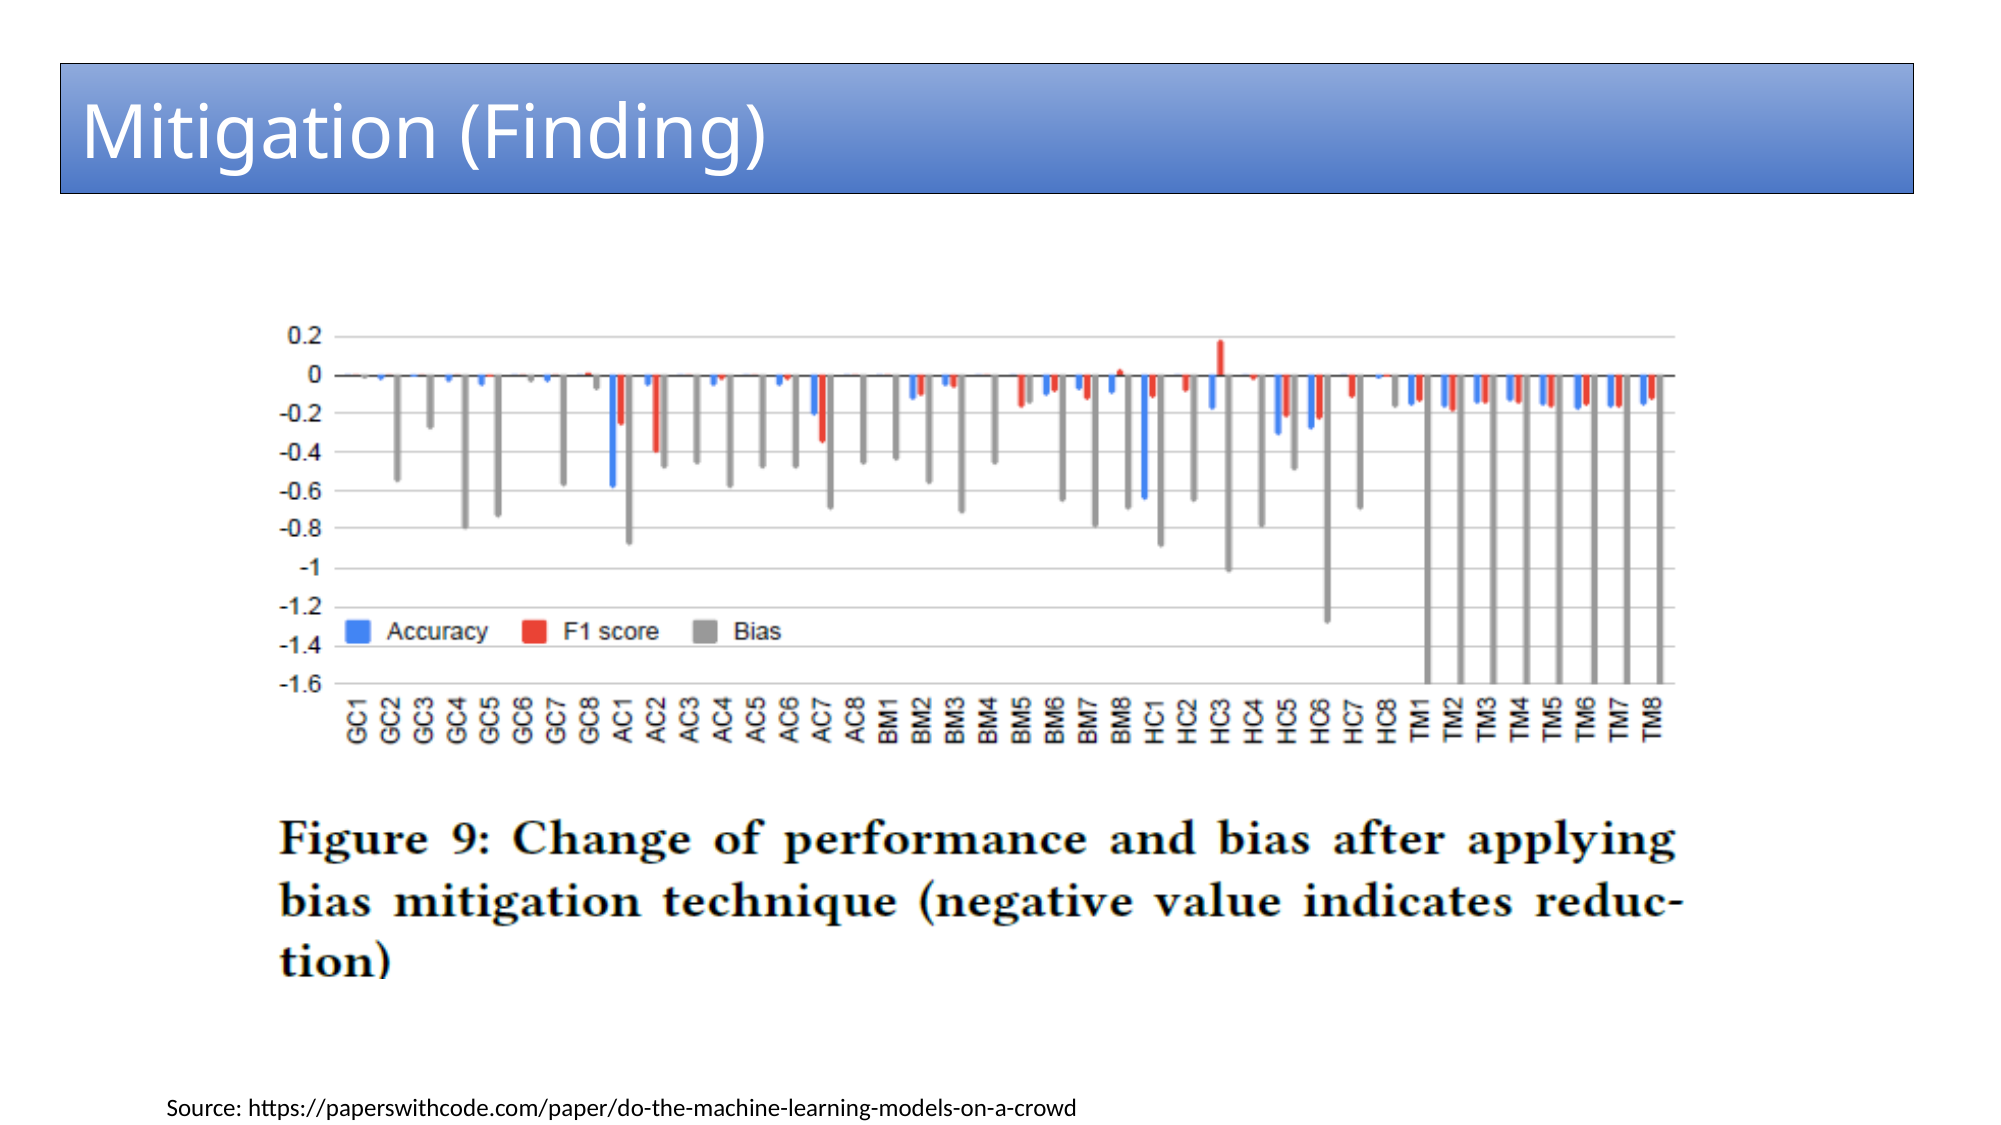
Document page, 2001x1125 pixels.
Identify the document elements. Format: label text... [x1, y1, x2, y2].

text_box Source: https://paperswithcode.com/paper/do-the-machine-learning-models-on-a-crowd [151, 1083, 1876, 1125]
text_box Mitigation (Finding) [60, 63, 1914, 194]
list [276, 315, 1698, 979]
